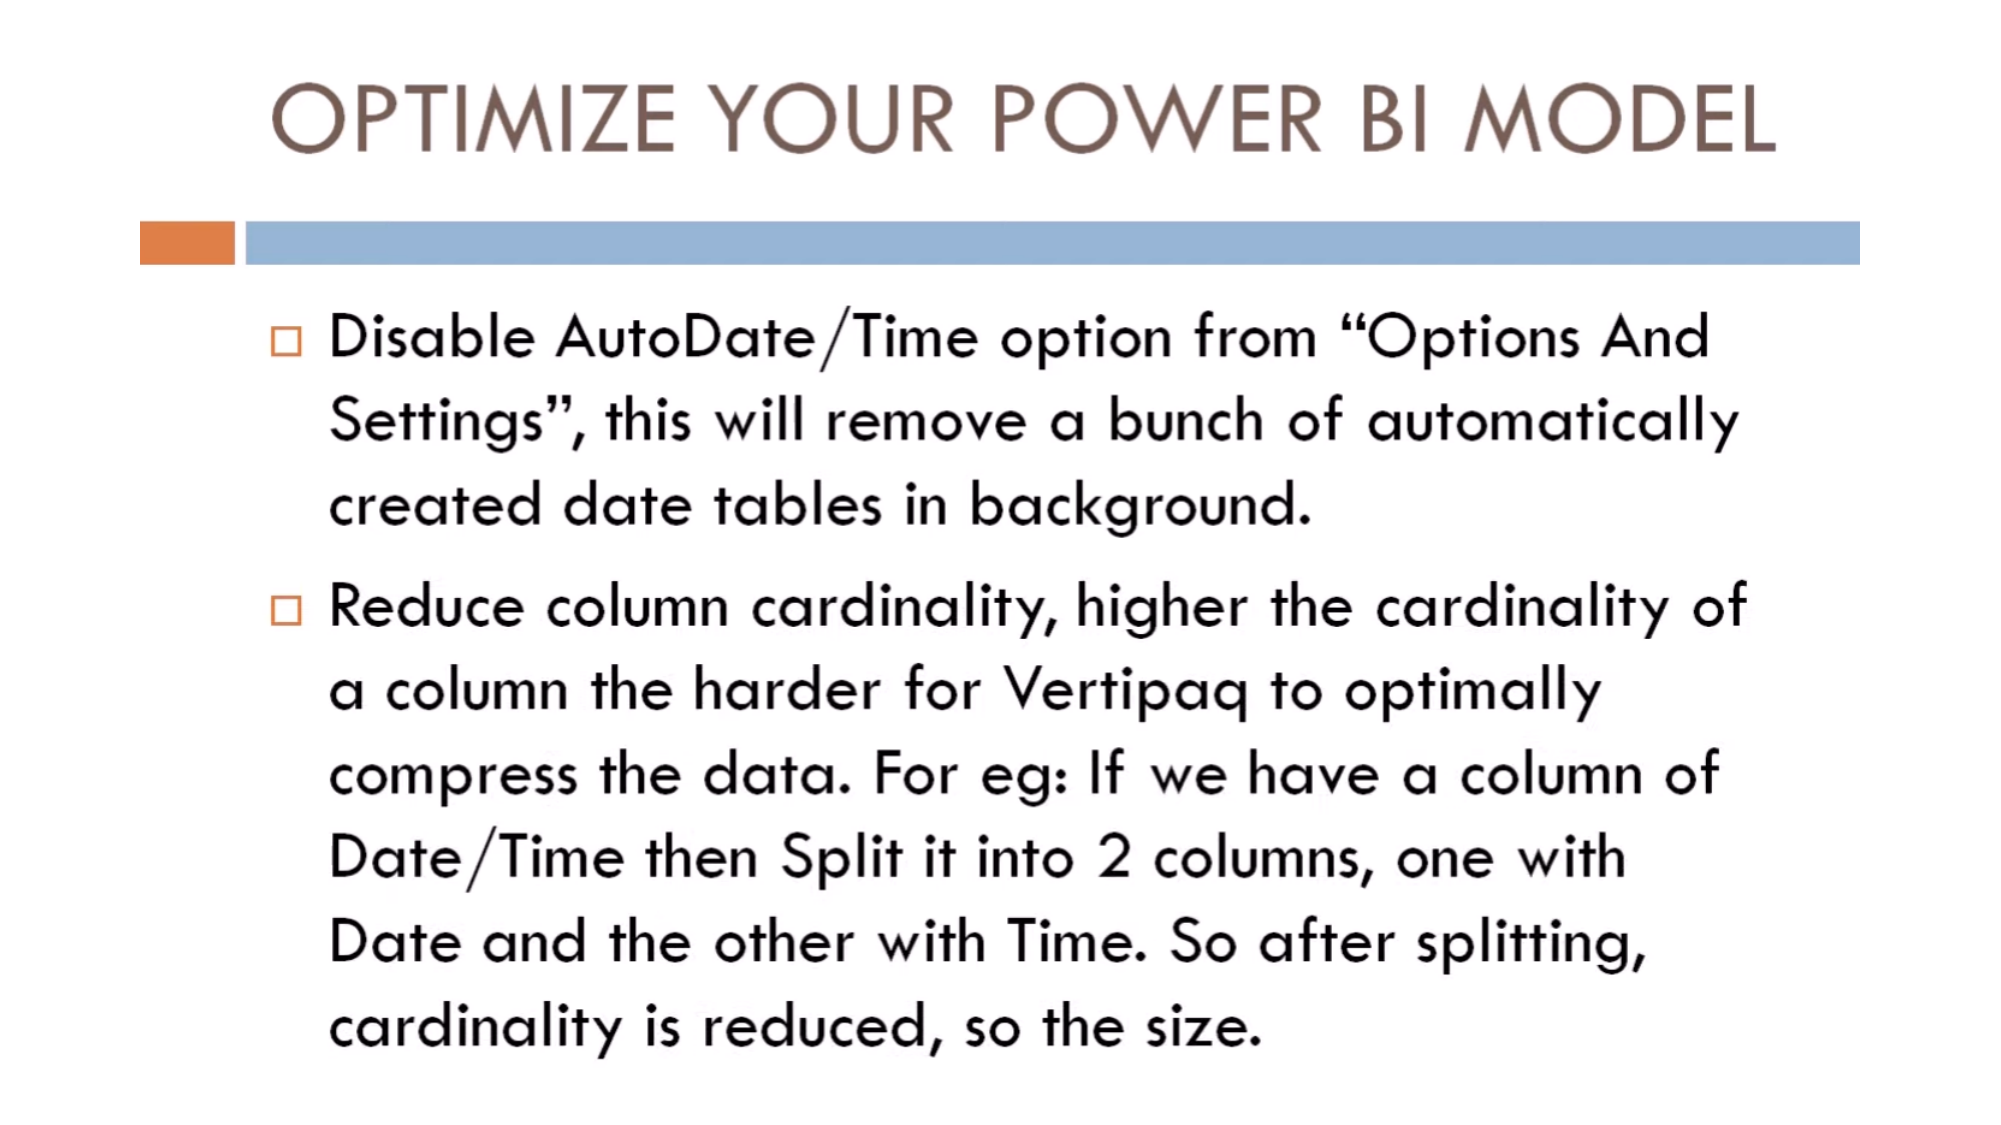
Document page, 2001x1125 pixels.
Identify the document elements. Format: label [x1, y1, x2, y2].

picture [140, 0, 1860, 1125]
